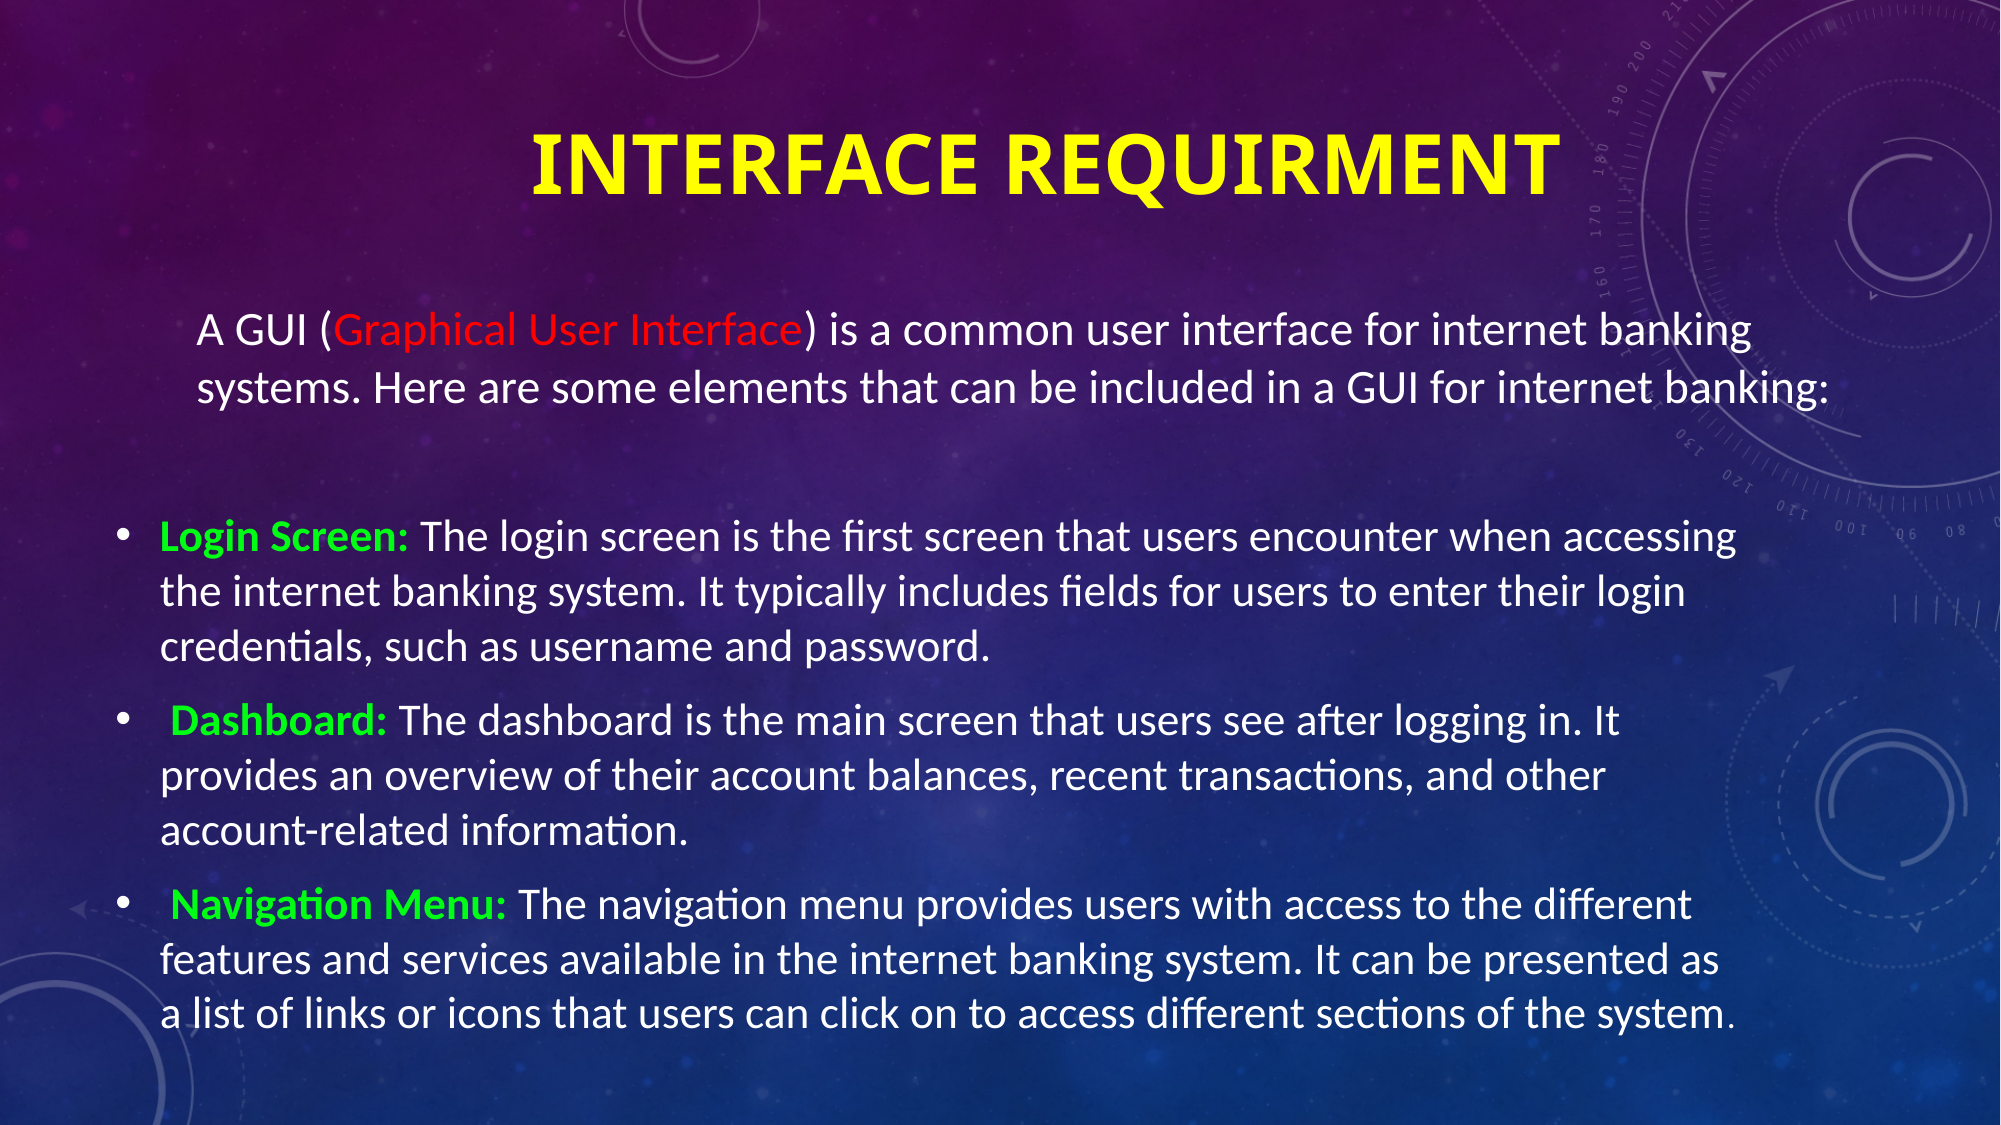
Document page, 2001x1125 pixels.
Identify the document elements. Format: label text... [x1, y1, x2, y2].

picture [0, 0, 2001, 1125]
list Login Screen: The login screen is the first screen that users encounter when accessing the internet banking system. It typically includes fields for users to enter their login credentials, such as username and password. Dashboard: The dashboard is the main screen that users see after logging in. It provides an overview of their account balances, recent transactions, and other account-related information. Navigation Menu: The navigation menu provides users with access to the different features and services available in the internet banking system. It can be presented as a list of links or icons that users can click on to access different sections of the system. [100, 498, 1763, 1098]
title INTERFACE REQUIRMENT [516, 41, 2000, 281]
text_box A GUI (Graphical User Interface) is a common user interface for internet banking systems. Here are some elements that can be included in a GUI for internet banking: [181, 290, 1858, 421]
